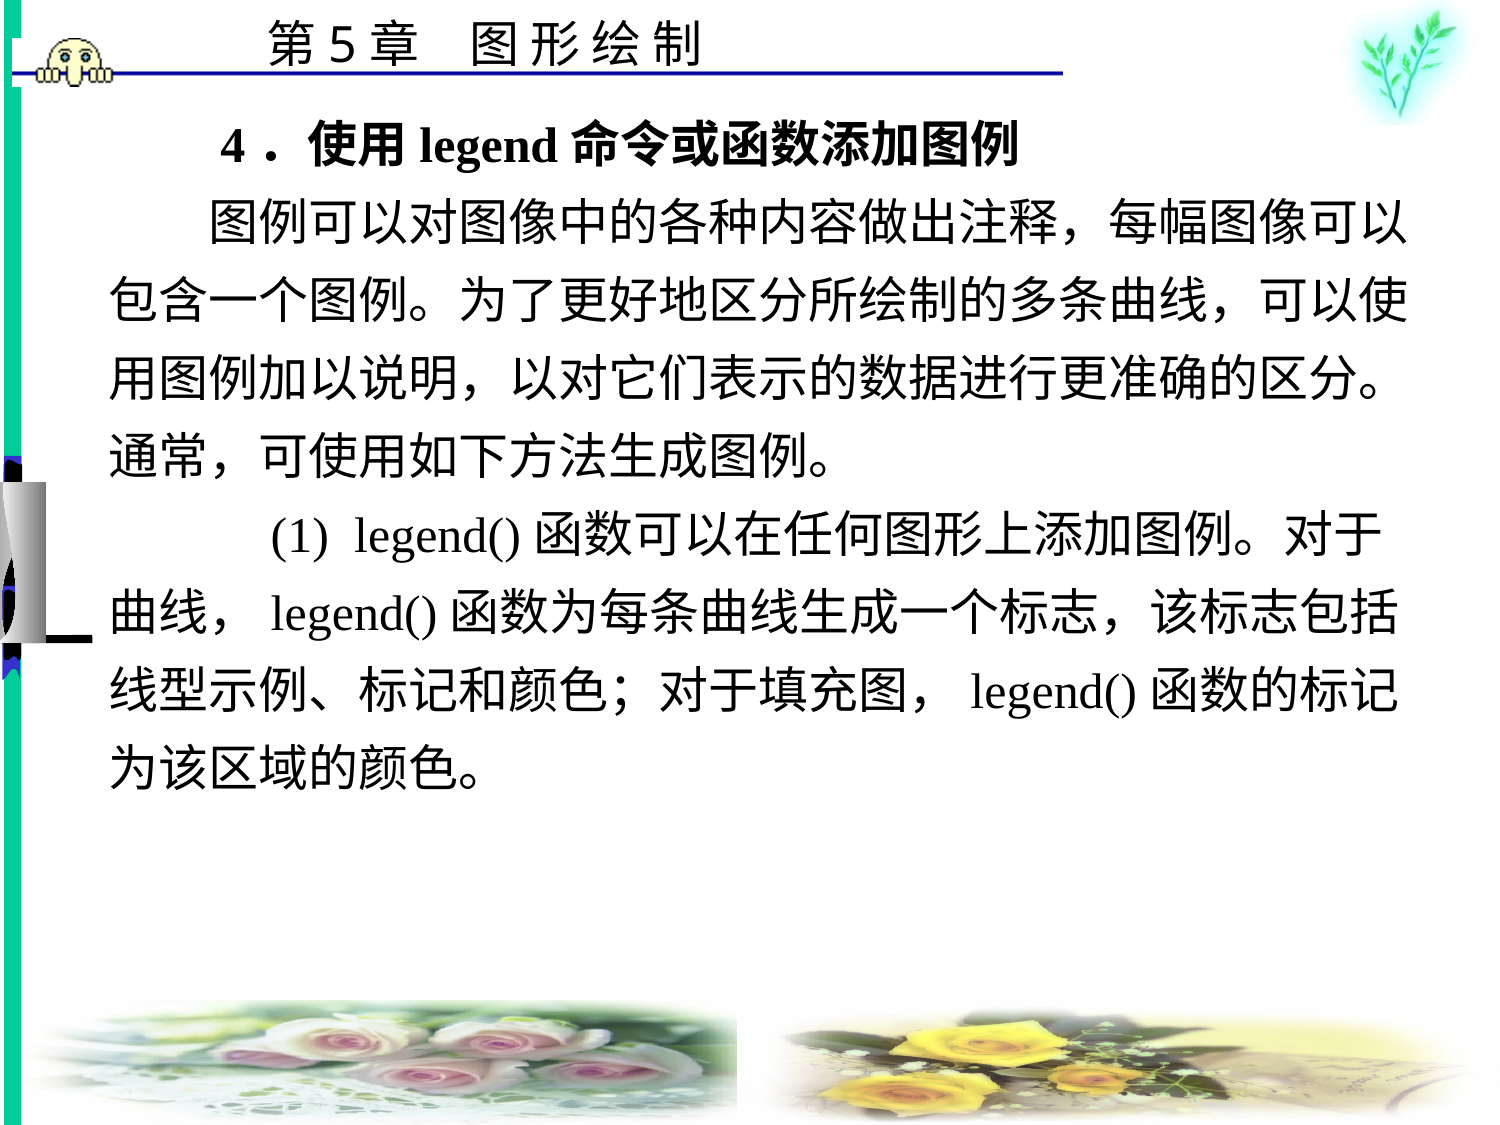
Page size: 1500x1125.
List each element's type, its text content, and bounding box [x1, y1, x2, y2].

picture [1312, 0, 1500, 125]
title 4．使用legend命令或函数添加图例 图例可以对图像中的各种内容做出注释，每幅图像可以包含一个图例。为了更好地区分所绘制的多条曲线，可以使用图例加以说明，以对它们表示的数据进行更准确的区分。通常，可使用如下方法生成图例。 (1) legend()函数可以在任何图形上添加图例。对于曲线，legend()函数为每条曲线生成一个标志，该标志包括线型示例、标记和颜色；对于填充图，legend()函数的标记为该区域的颜色。 [93, 87, 1426, 1013]
picture [24, 1000, 1500, 1125]
picture [12, 38, 1063, 87]
picture [477, 38, 511, 61]
picture [293, 38, 306, 42]
picture [277, 45, 289, 50]
